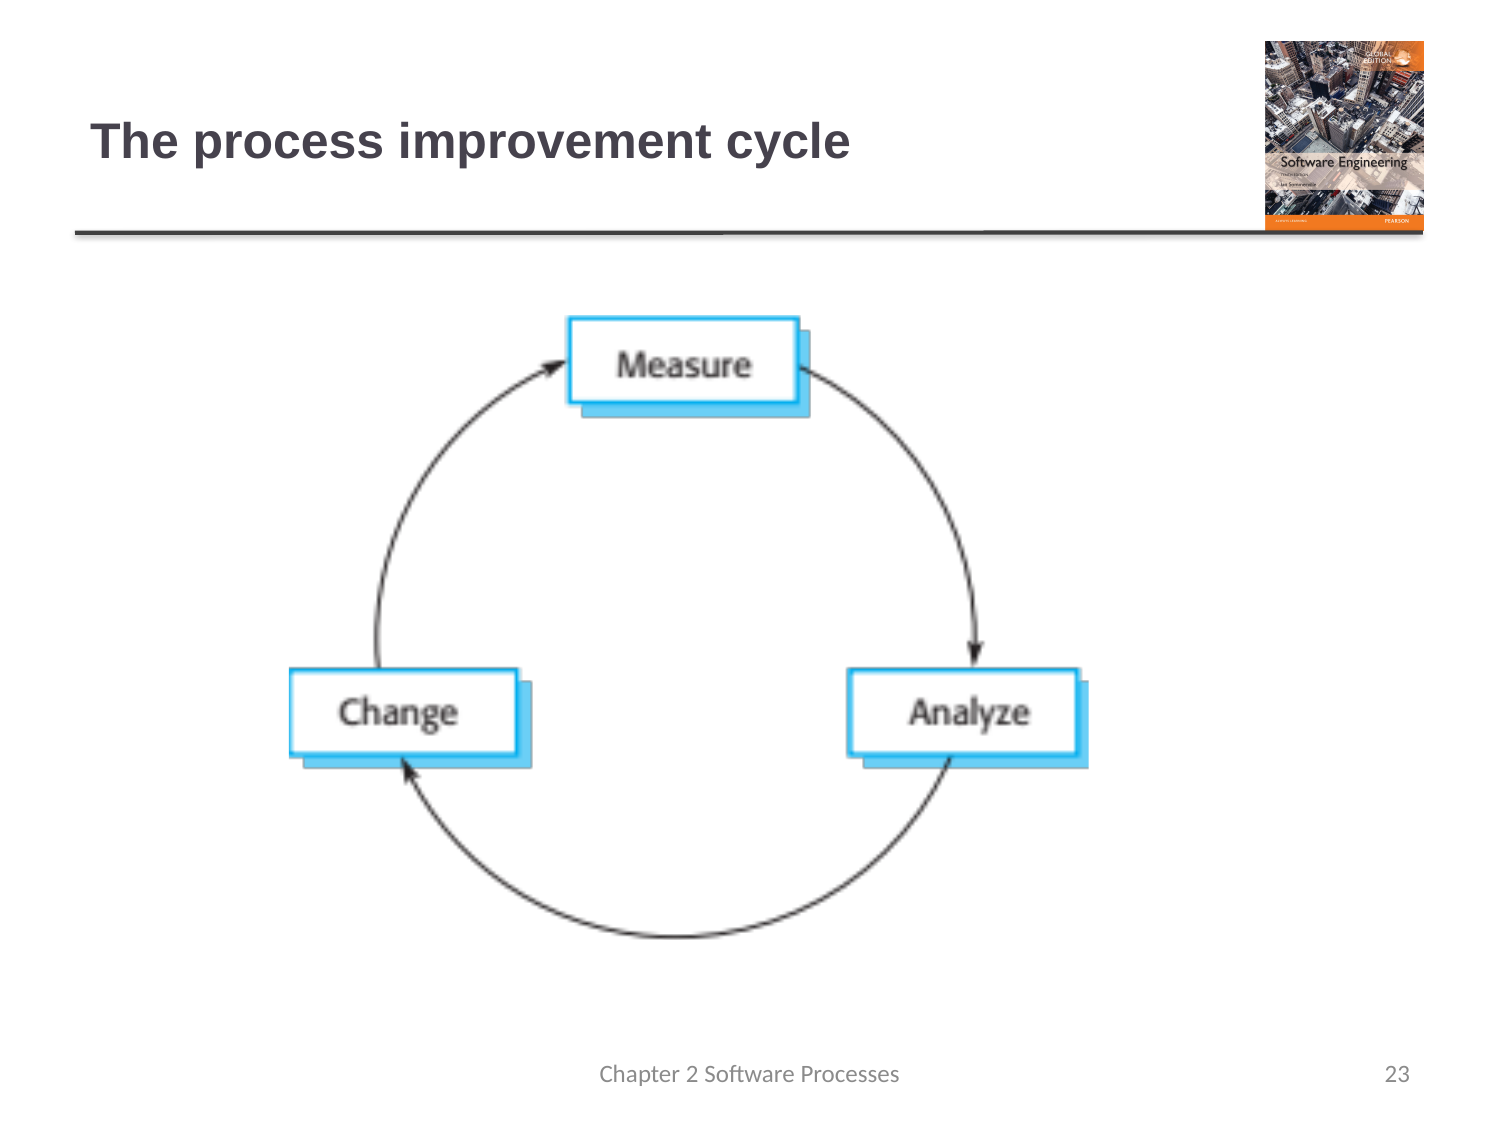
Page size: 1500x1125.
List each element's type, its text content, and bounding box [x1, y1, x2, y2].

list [288, 278, 1090, 954]
title The process improvement cycle [74, 44, 1272, 233]
footer Chapter 2 Software Processes [512, 1042, 988, 1103]
picture [1265, 41, 1424, 231]
slide_number 23 [1074, 1042, 1425, 1103]
